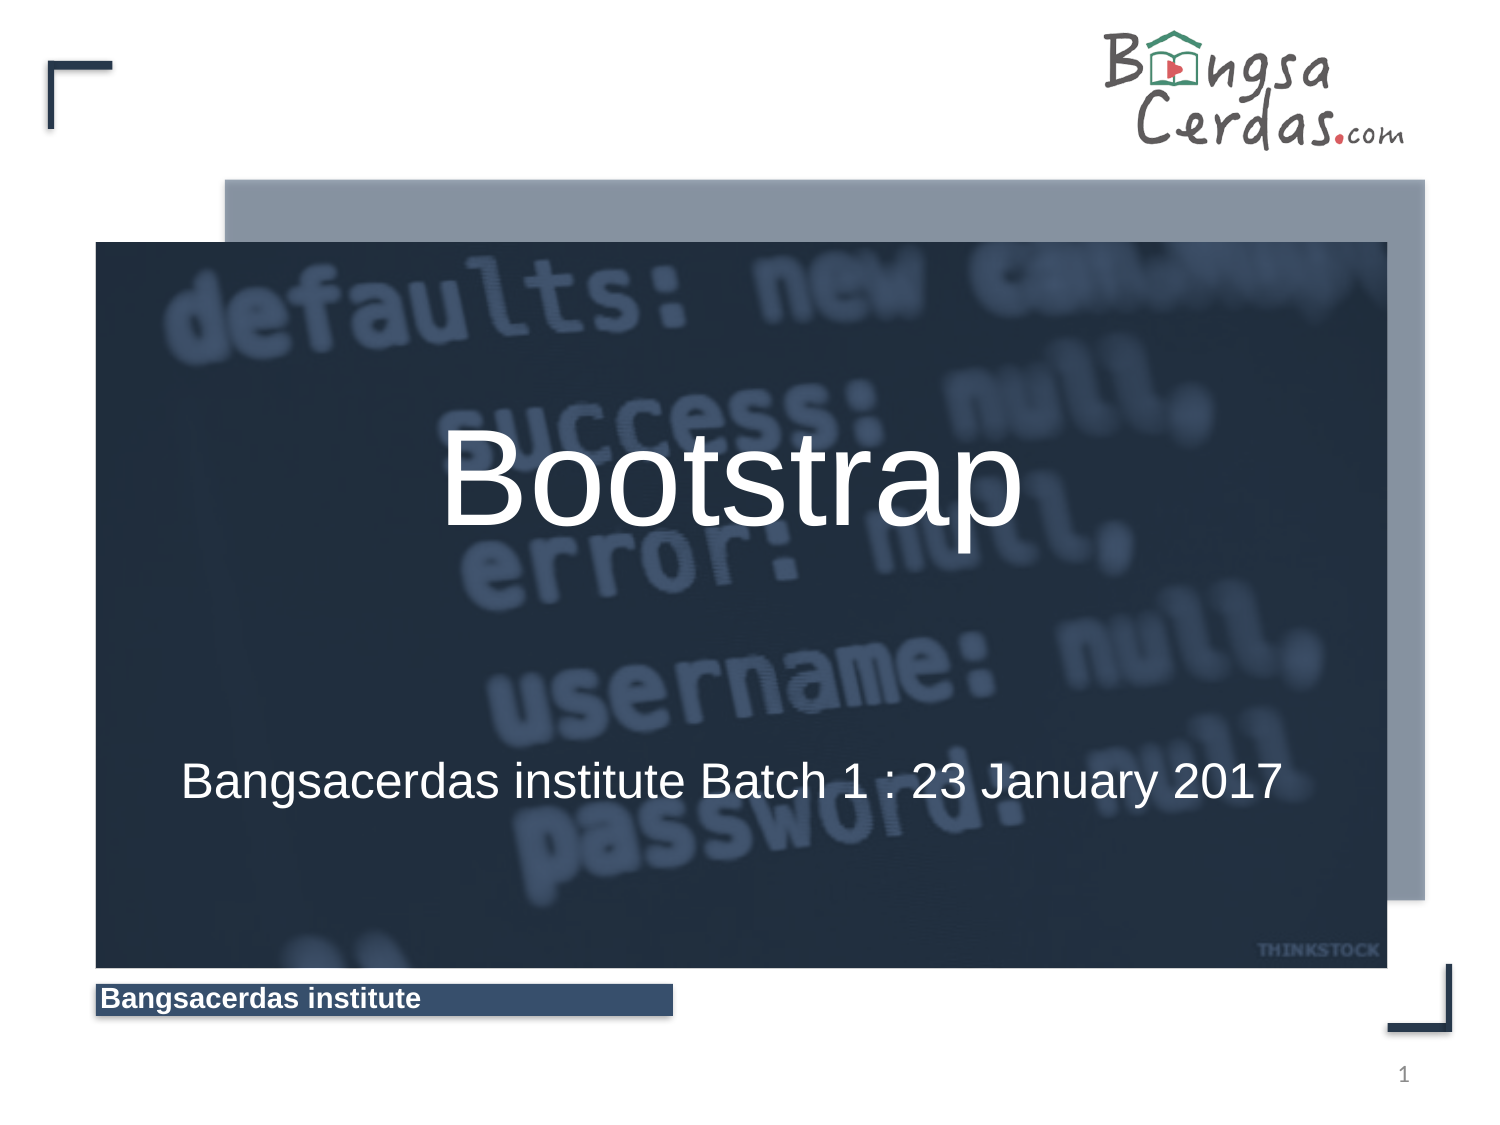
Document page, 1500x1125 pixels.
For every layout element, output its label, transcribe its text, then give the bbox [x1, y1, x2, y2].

slide_number 1 [1074, 1042, 1425, 1103]
title Bootstrap [112, 349, 1353, 591]
